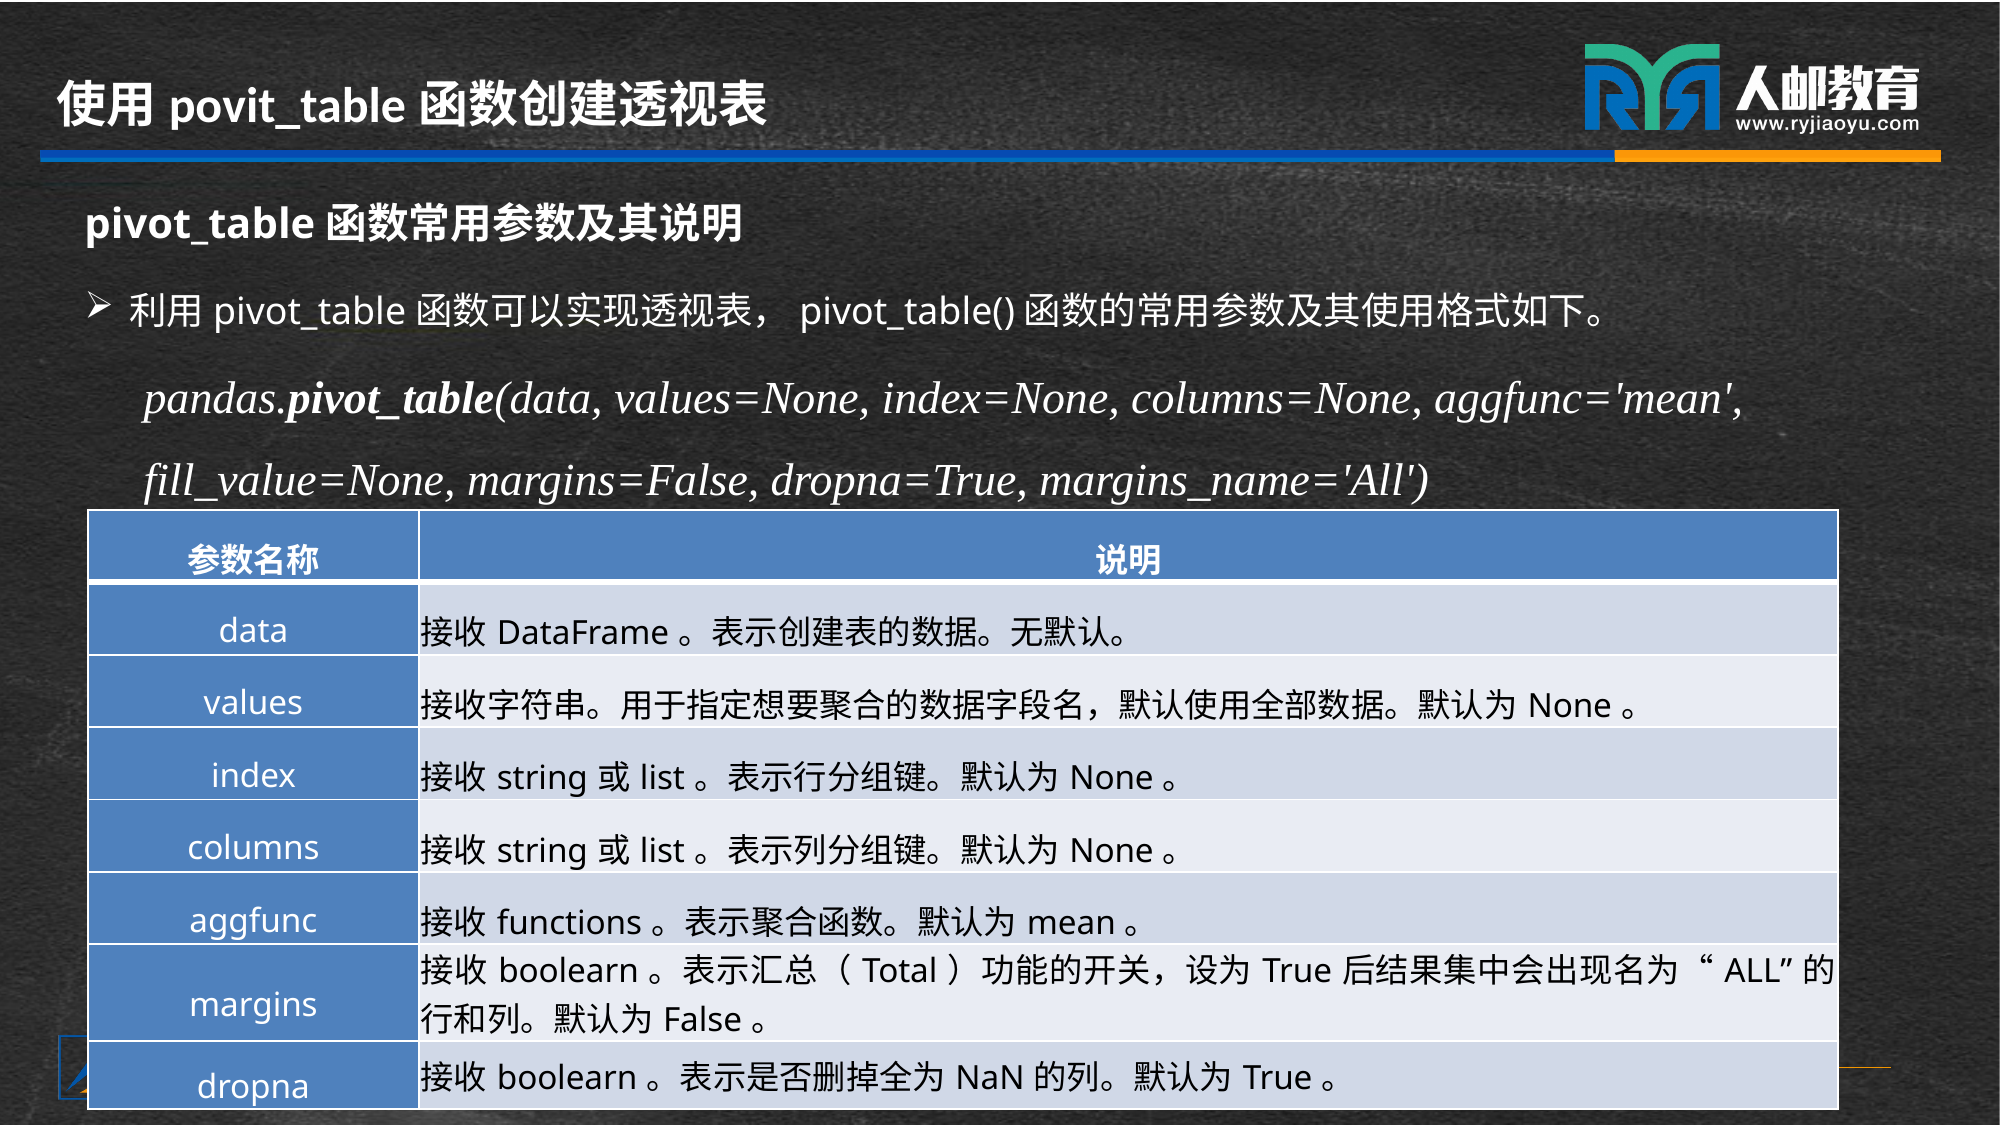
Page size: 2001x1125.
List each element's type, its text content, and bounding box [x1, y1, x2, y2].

table_header 说明 [420, 511, 1837, 579]
title 使用povit_table函数创建透视表 [41, 58, 1842, 146]
table_cell 接收boolearn。表示是否删掉全为NaN的列。默认为True。 [420, 1042, 1837, 1108]
list 利用pivot_table函数可以实现透视表，pivot_table()函数的常用参数及其使用格式如下。 pandas.pivot_table(data, values=None, index=None, columns=None, aggfunc='mean', fill_value=None, margins=False, dropna=True, margins_name='All') [69, 257, 1892, 974]
table_cell 接收string或list。表示行分组键。默认为None。 [420, 728, 1837, 799]
table_cell 接收字符串。用于指定想要聚合的数据字段名，默认使用全部数据。默认为None。 [420, 656, 1837, 726]
table_cell index [89, 728, 418, 799]
table_cell values [89, 656, 418, 726]
table_cell 接收string或list。表示列分组键。默认为None。 [420, 800, 1837, 871]
table_cell margins [89, 945, 418, 1040]
table_header 参数名称 [89, 511, 418, 579]
table_cell data [89, 585, 418, 654]
picture [0, 2, 2000, 1125]
table_cell dropna [89, 1042, 418, 1108]
table_cell 接收boolearn。表示汇总（Total）功能的开关，设为True后结果集中会出现名为“ALL”的行和列。默认为False。 [420, 945, 1837, 1040]
table_cell columns [89, 800, 418, 871]
table_cell aggfunc [89, 873, 418, 943]
table_cell 接收DataFrame。表示创建表的数据。无默认。 [420, 585, 1837, 654]
text_box pivot_table函数常用参数及其说明 [69, 186, 1892, 257]
table_cell 接收functions。表示聚合函数。默认为mean。 [420, 873, 1837, 943]
